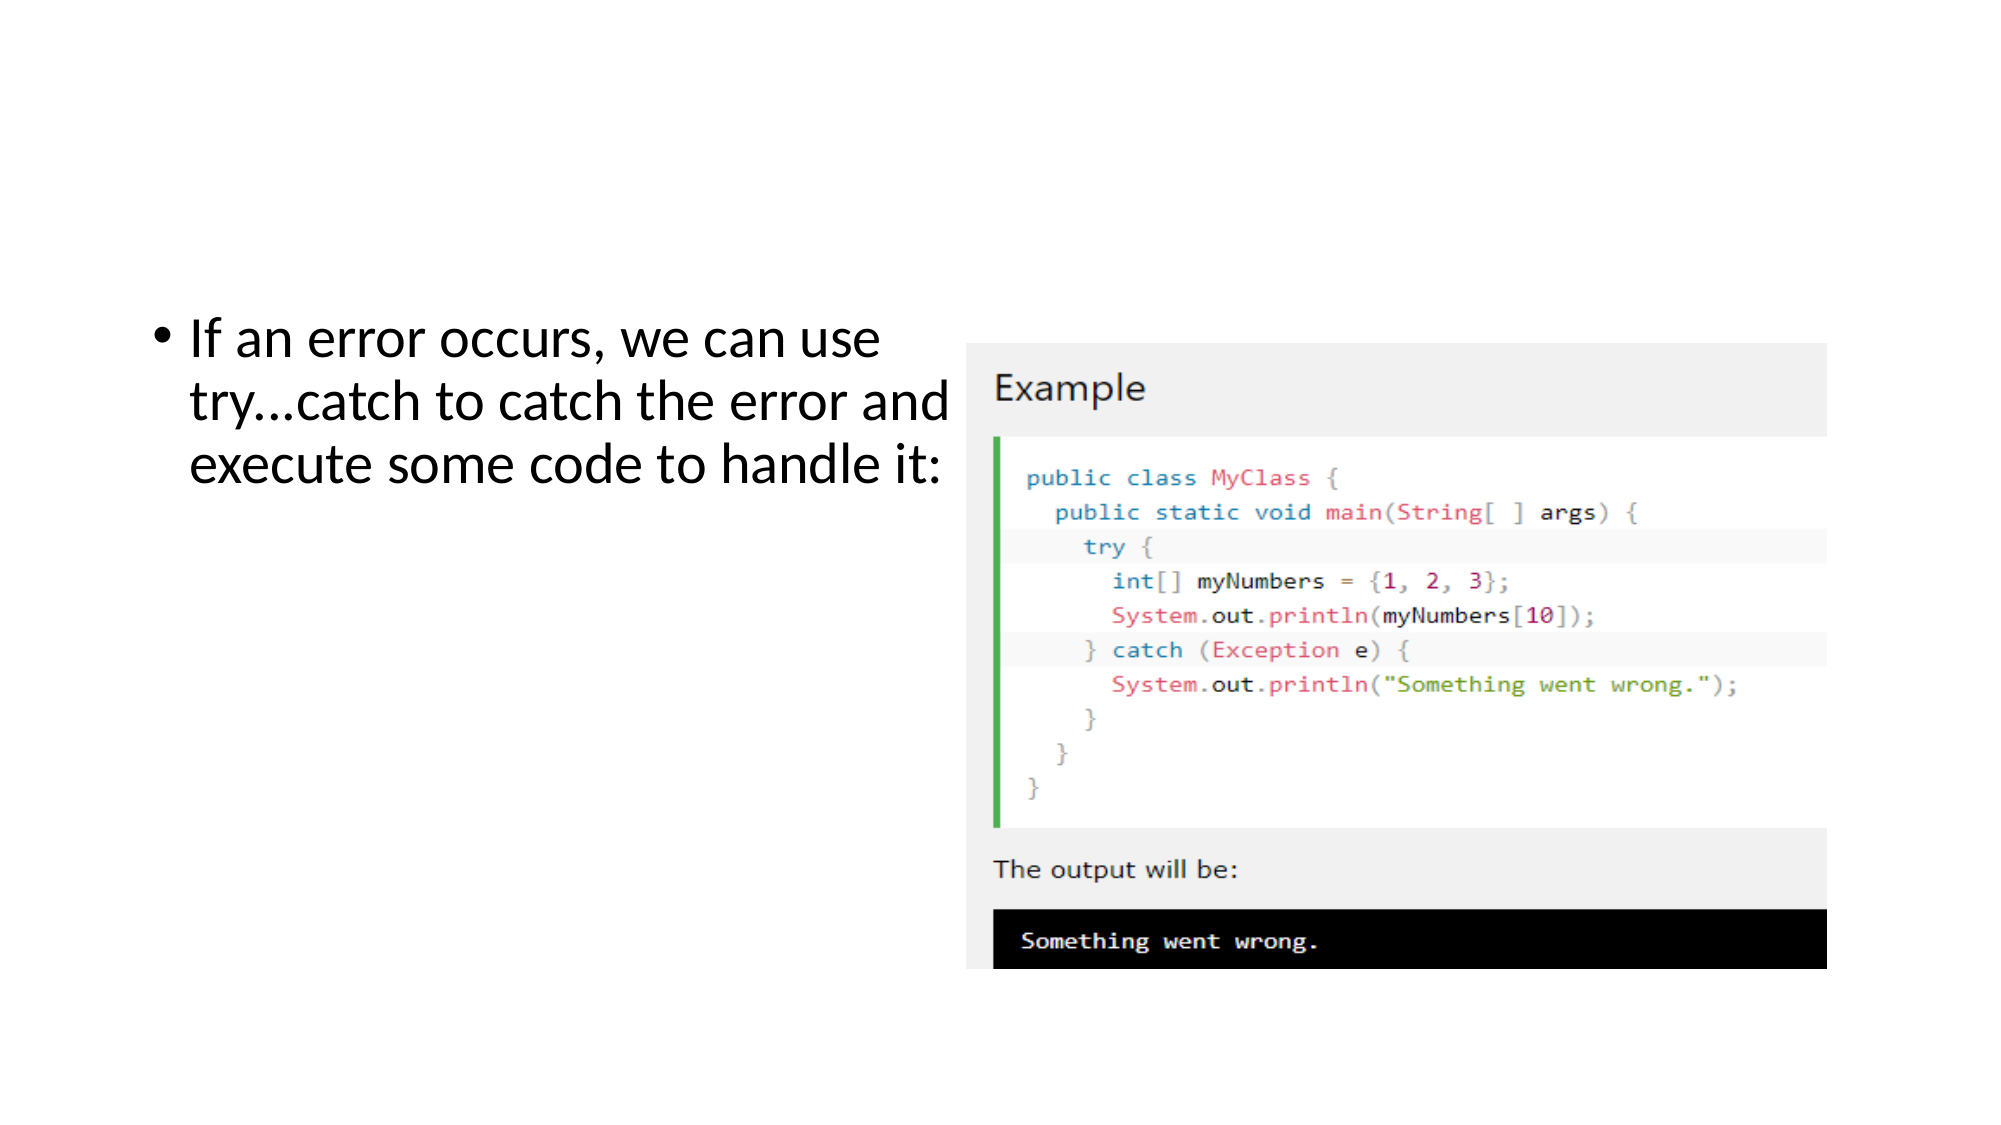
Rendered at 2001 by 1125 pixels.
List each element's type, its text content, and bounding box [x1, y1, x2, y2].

list If an error occurs, we can use try...catch to catch the error and execute some code to handle it: [137, 299, 988, 1014]
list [966, 343, 1827, 969]
